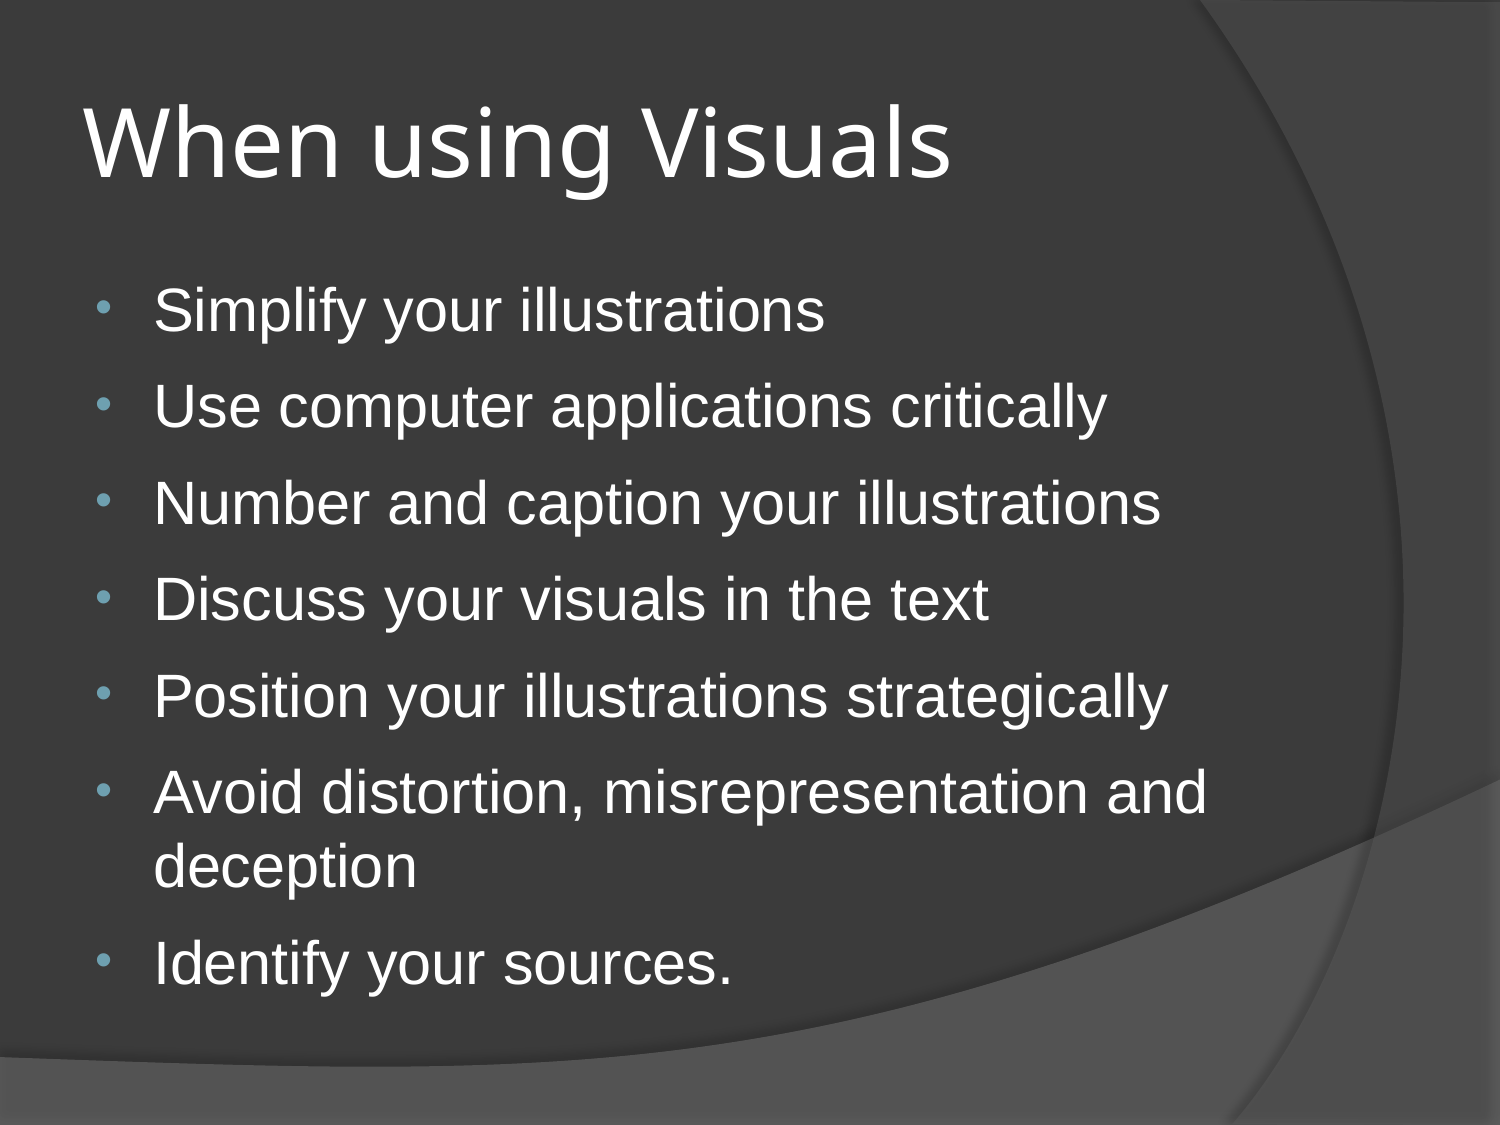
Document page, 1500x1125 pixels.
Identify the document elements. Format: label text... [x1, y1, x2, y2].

title When using Visuals [75, 45, 1300, 233]
list Simplify your illustrations Use computer applications critically Number and caption your illustrations Discuss your visuals in the text Position your illustrations strategically Avoid distortion, misrepresentation and deception Identify your sources. [75, 262, 1300, 1005]
